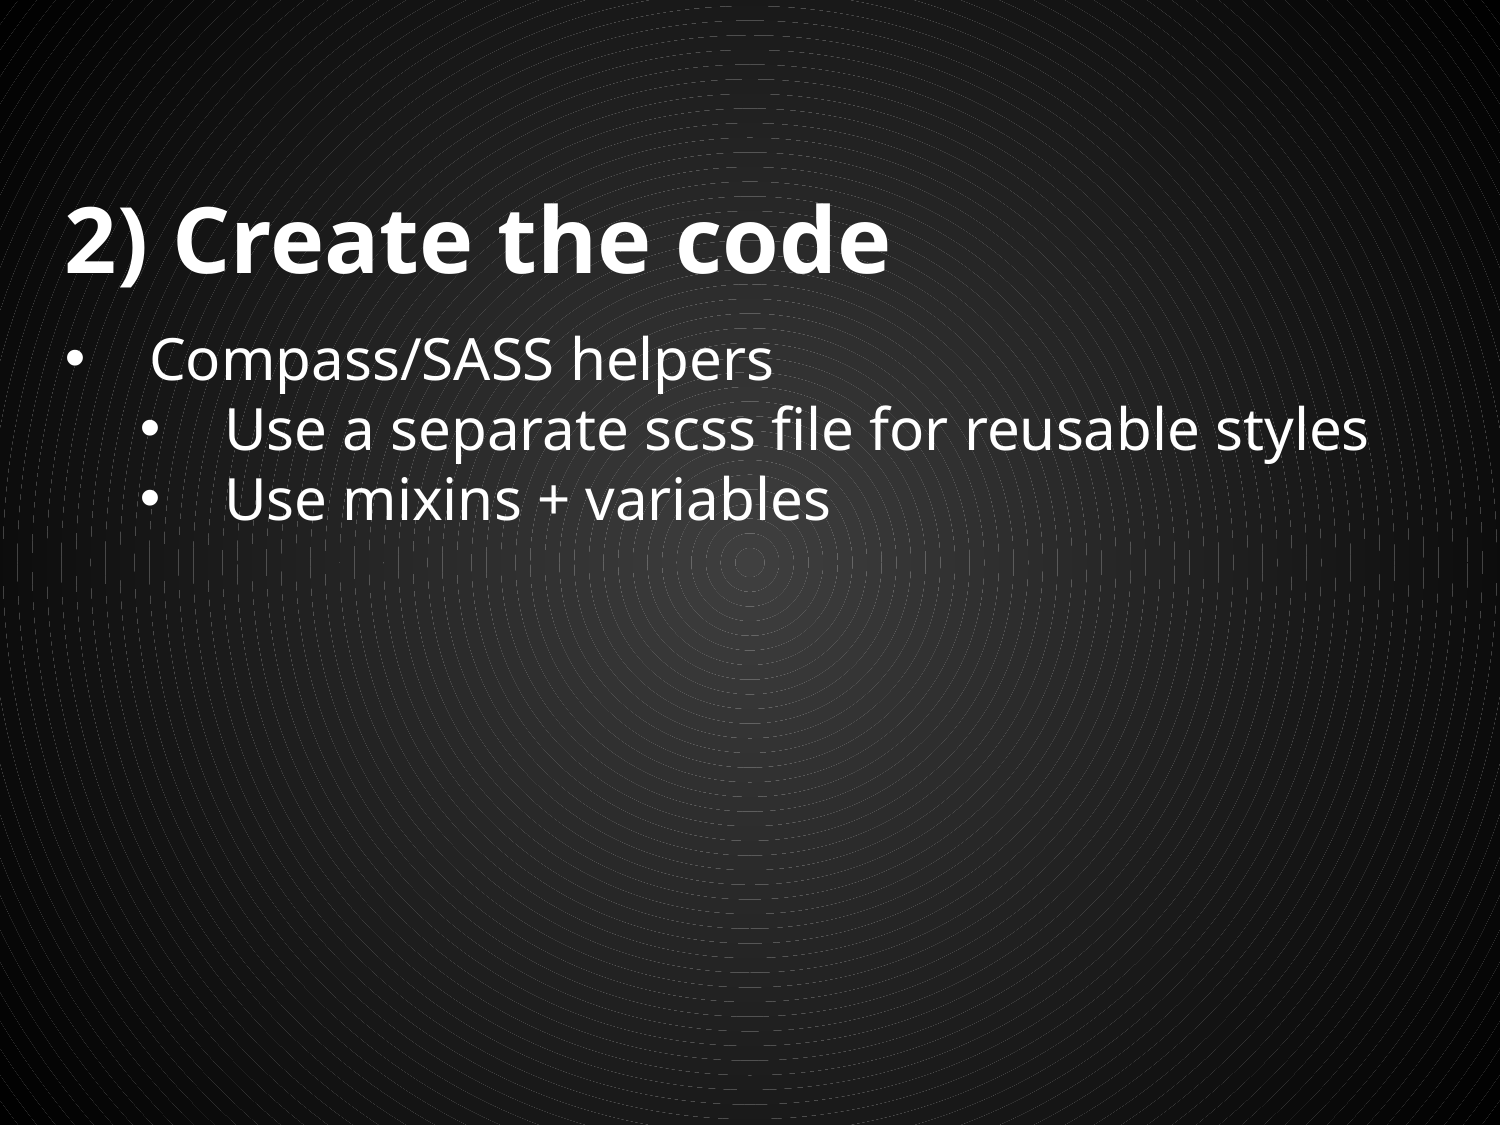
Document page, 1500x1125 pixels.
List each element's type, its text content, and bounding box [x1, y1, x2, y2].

text_box 2) Create the code Compass/SASS helpers Use a separate scss file for reusable styles Use mixins + variables [49, 174, 1388, 540]
